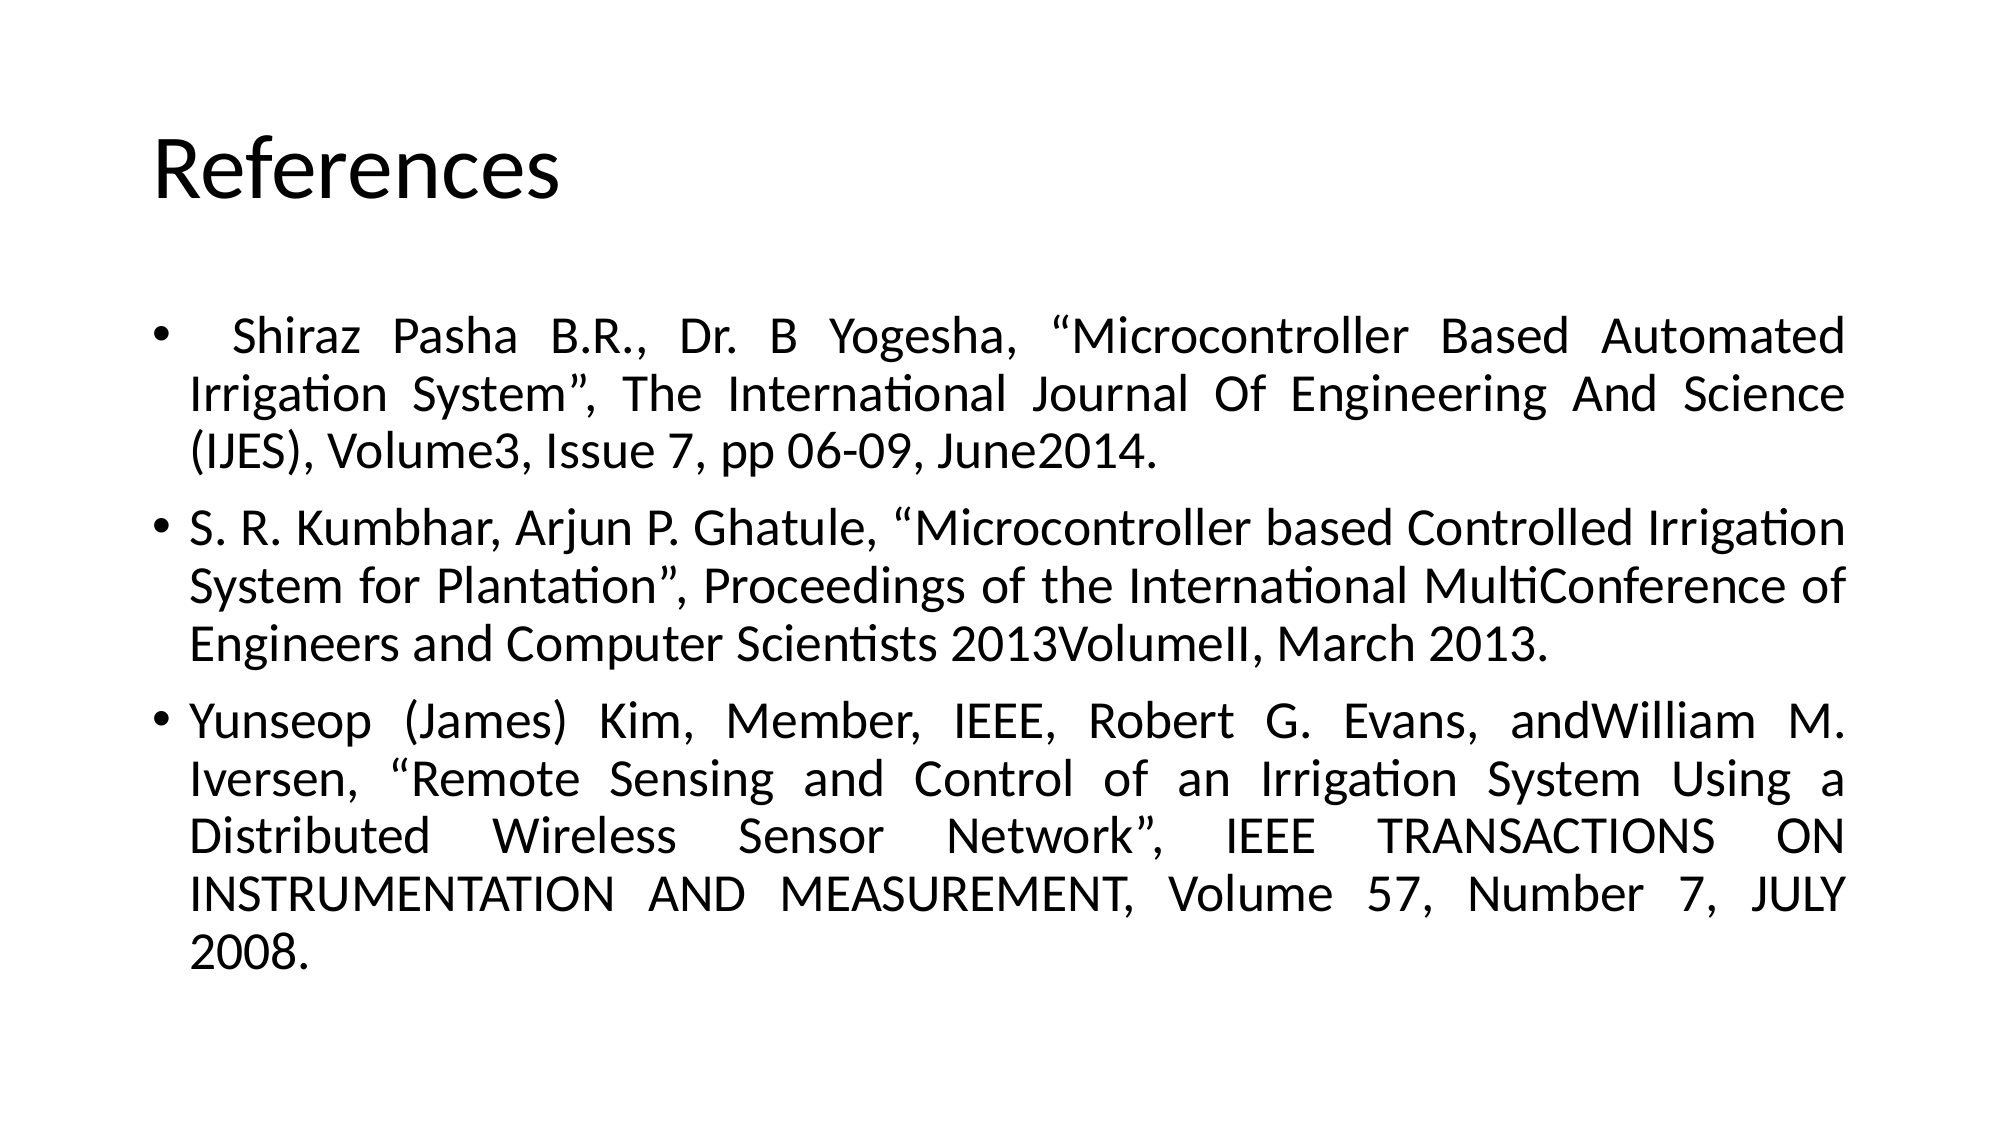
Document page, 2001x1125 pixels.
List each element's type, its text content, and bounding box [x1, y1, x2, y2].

list Shiraz Pasha B.R., Dr. B Yogesha, “Microcontroller Based Automated Irrigation System”, The International Journal Of Engineering And Science (IJES), Volume3, Issue 7, pp 06-09, June2014. S. R. Kumbhar, Arjun P. Ghatule, “Microcontroller based Controlled Irrigation System for Plantation”, Proceedings of the International MultiConference of Engineers and Computer Scientists 2013VolumeII, March 2013. Yunseop (James) Kim, Member, IEEE, Robert G. Evans, andWilliam M. Iversen, “Remote Sensing and Control of an Irrigation System Using a Distributed Wireless Sensor Network”, IEEE TRANSACTIONS ON INSTRUMENTATION AND MEASUREMENT, Volume 57, Number 7, JULY 2008. [137, 299, 1863, 1014]
title References [137, 59, 1863, 278]
